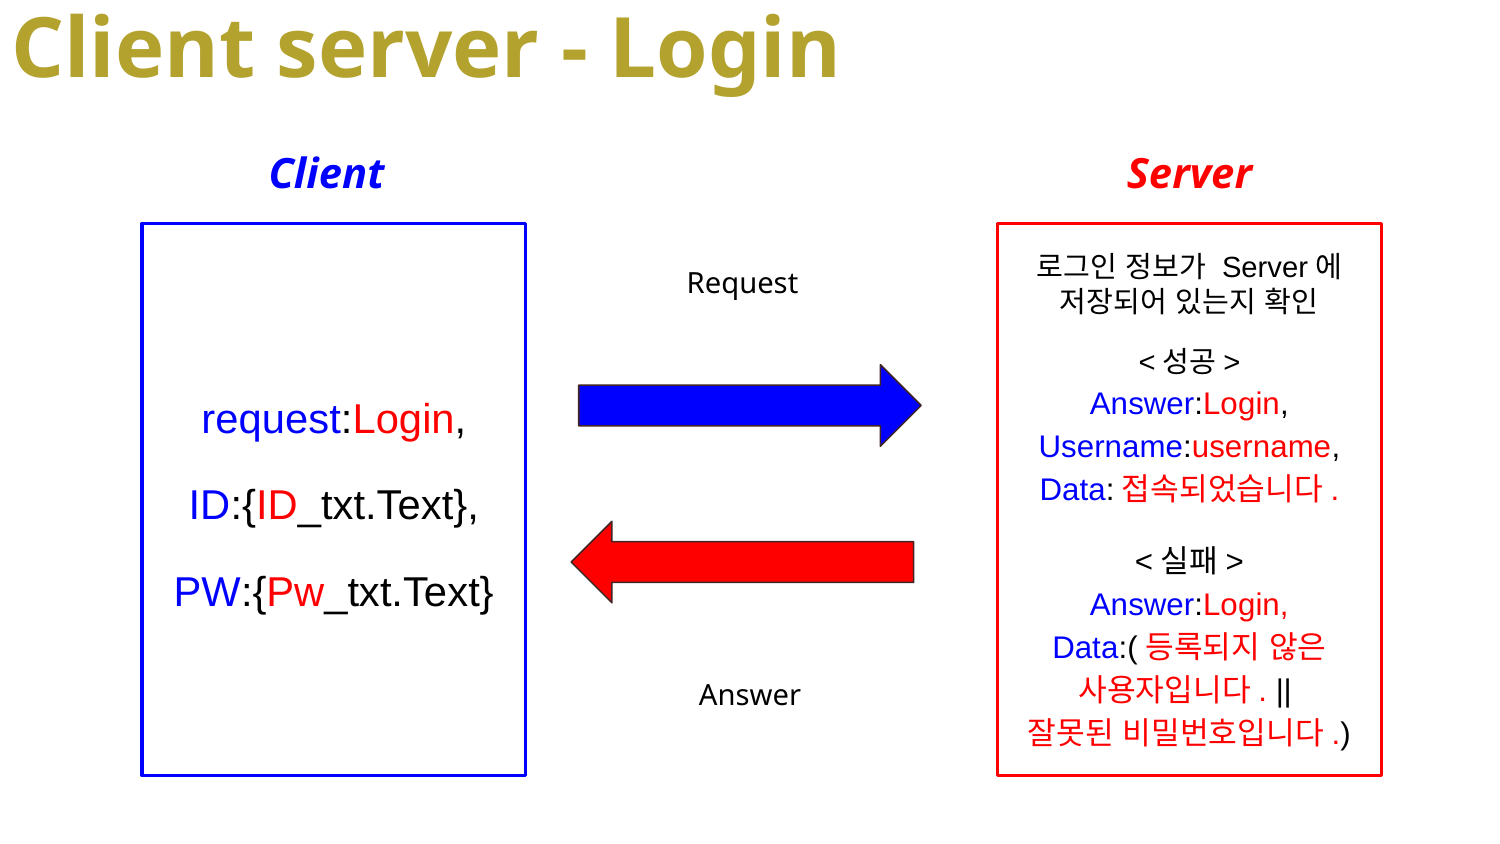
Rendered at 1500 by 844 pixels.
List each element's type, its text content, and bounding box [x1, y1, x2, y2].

text_box request:Login, ID:{ID_txt.Text}, PW:{Pw_txt.Text} [141, 223, 526, 776]
text_box Request [571, 249, 913, 322]
text_box [578, 364, 922, 447]
text_box Client [134, 132, 519, 204]
text_box Answer [579, 661, 921, 734]
text_box [571, 521, 914, 603]
text_box 로그인 정보가 Server에 저장되어 있는지 확인 <성공> Answer:Login, Username:username, Data:접속되었습니다. <실패> Answer:Login, Data:(등록되지 않은 사용자입니다. || 잘못된 비밀번호입니다.) [997, 223, 1382, 776]
title Client server - Login [0, 0, 1298, 101]
text_box Server [997, 132, 1382, 204]
